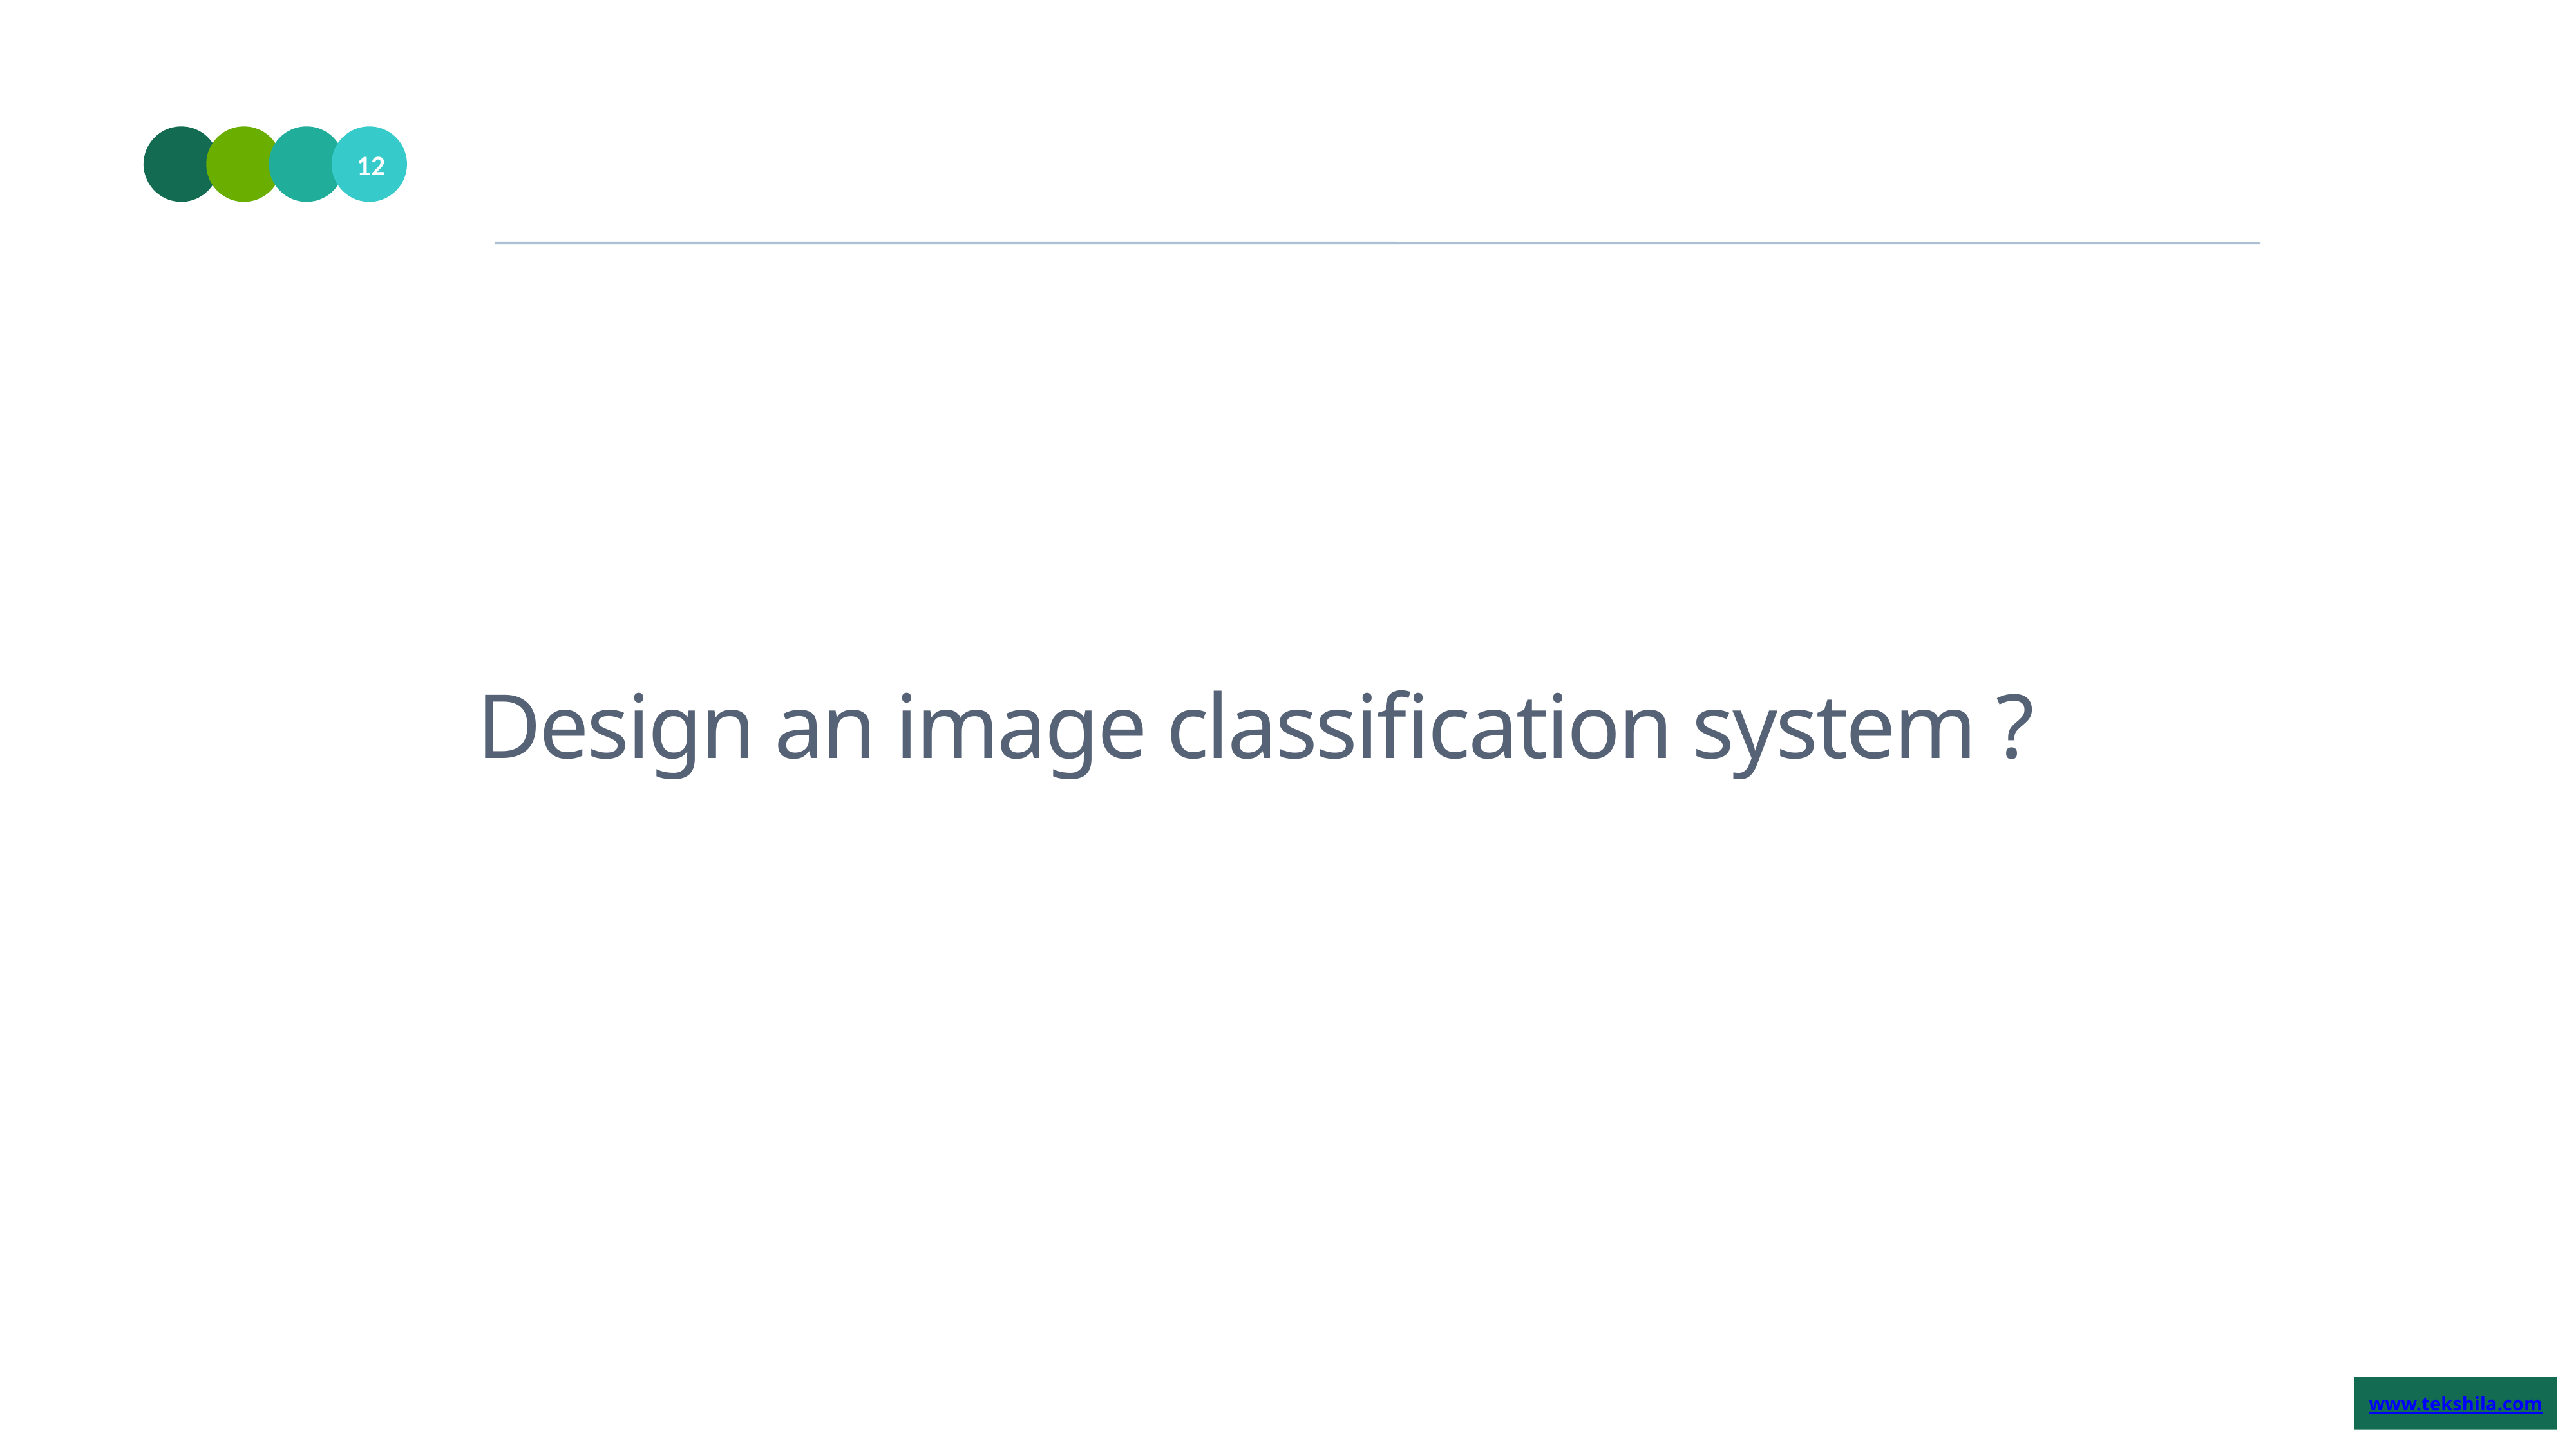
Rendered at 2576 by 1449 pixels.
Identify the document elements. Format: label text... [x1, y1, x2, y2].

slide_number 12 [350, 141, 392, 187]
title Design an image classification system ? [471, 664, 2416, 785]
